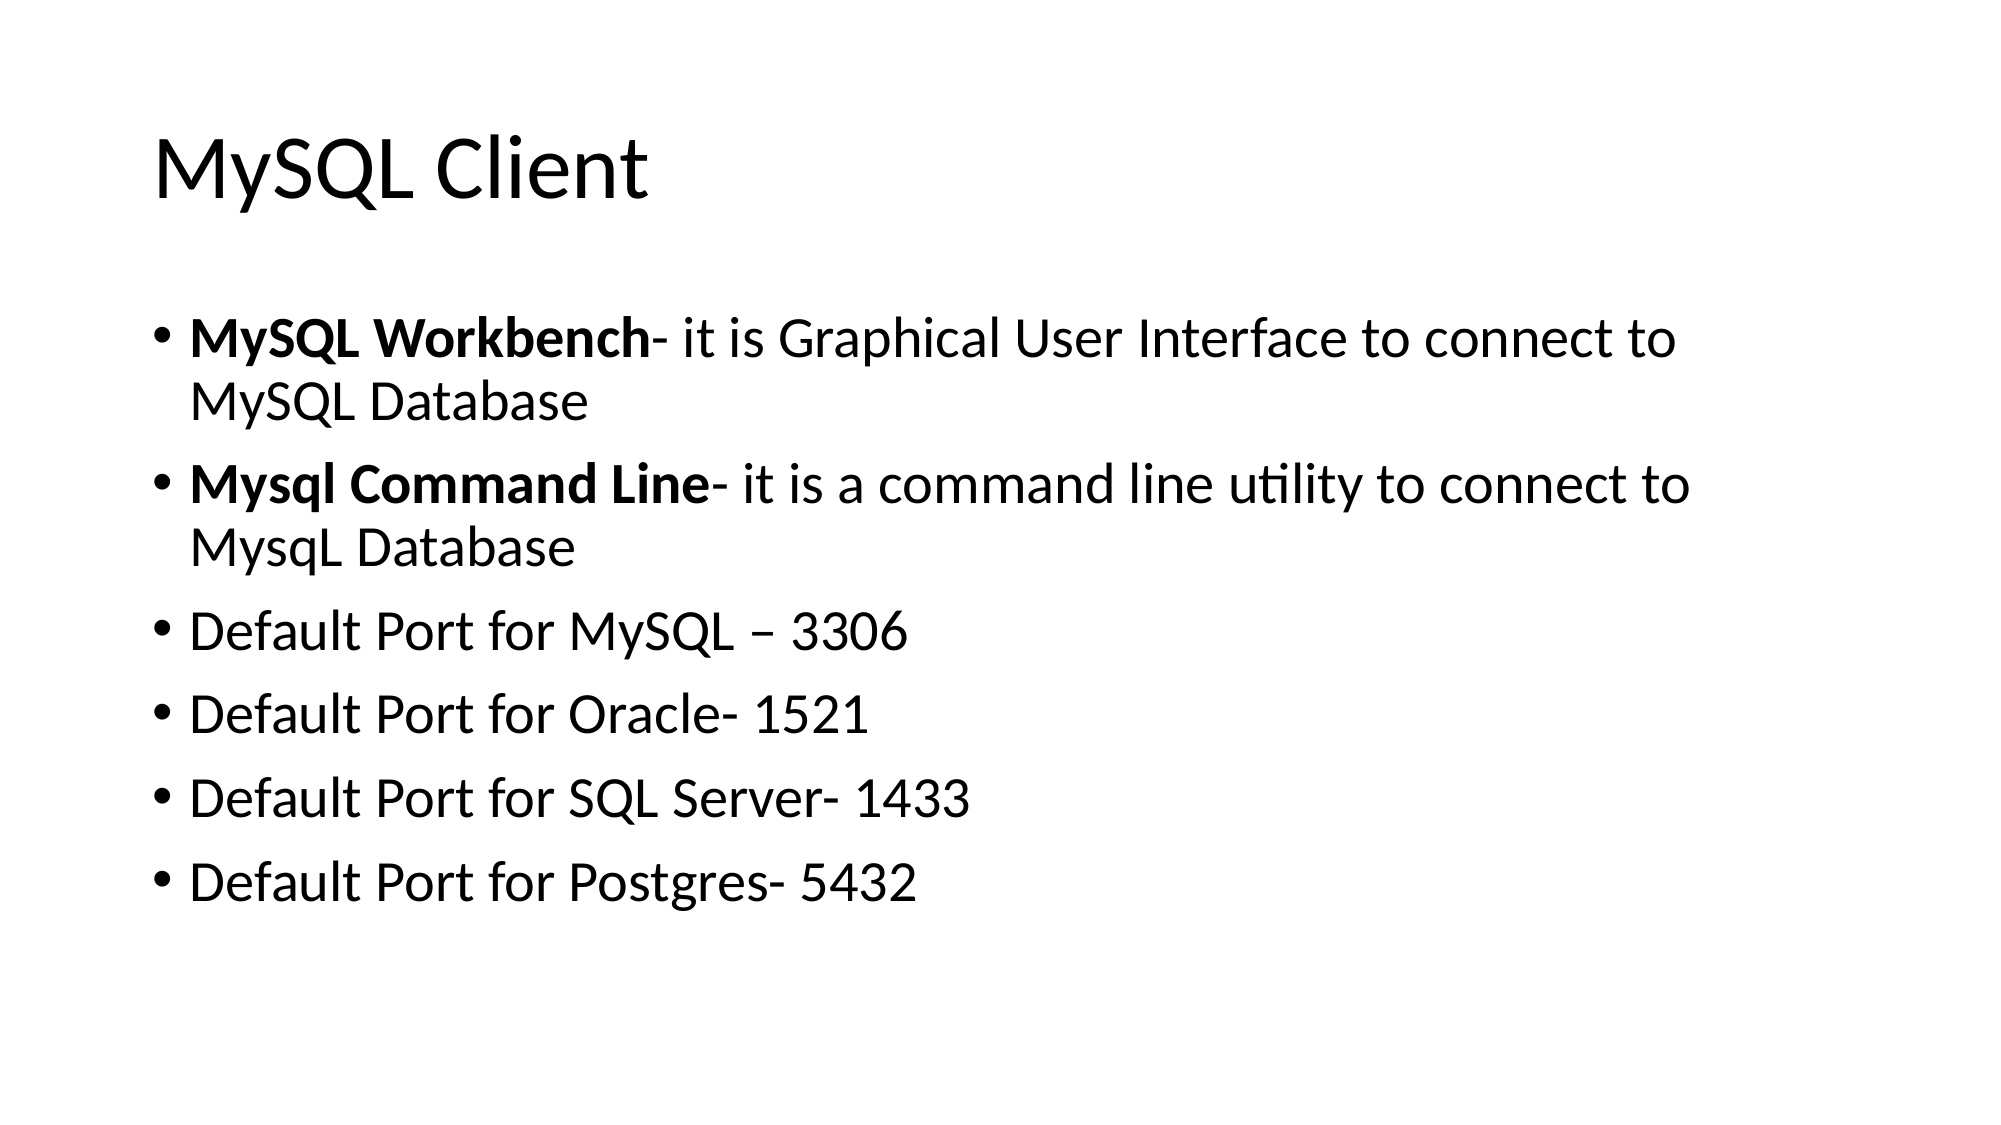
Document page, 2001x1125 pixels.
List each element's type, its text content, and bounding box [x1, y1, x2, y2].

title MySQL Client [137, 59, 1863, 278]
list MySQL Workbench- it is Graphical User Interface to connect to MySQL Database Mysql Command Line- it is a command line utility to connect to MysqL Database Default Port for MySQL – 3306 Default Port for Oracle- 1521 Default Port for SQL Server- 1433 Default Port for Postgres- 5432 [137, 299, 1863, 1014]
